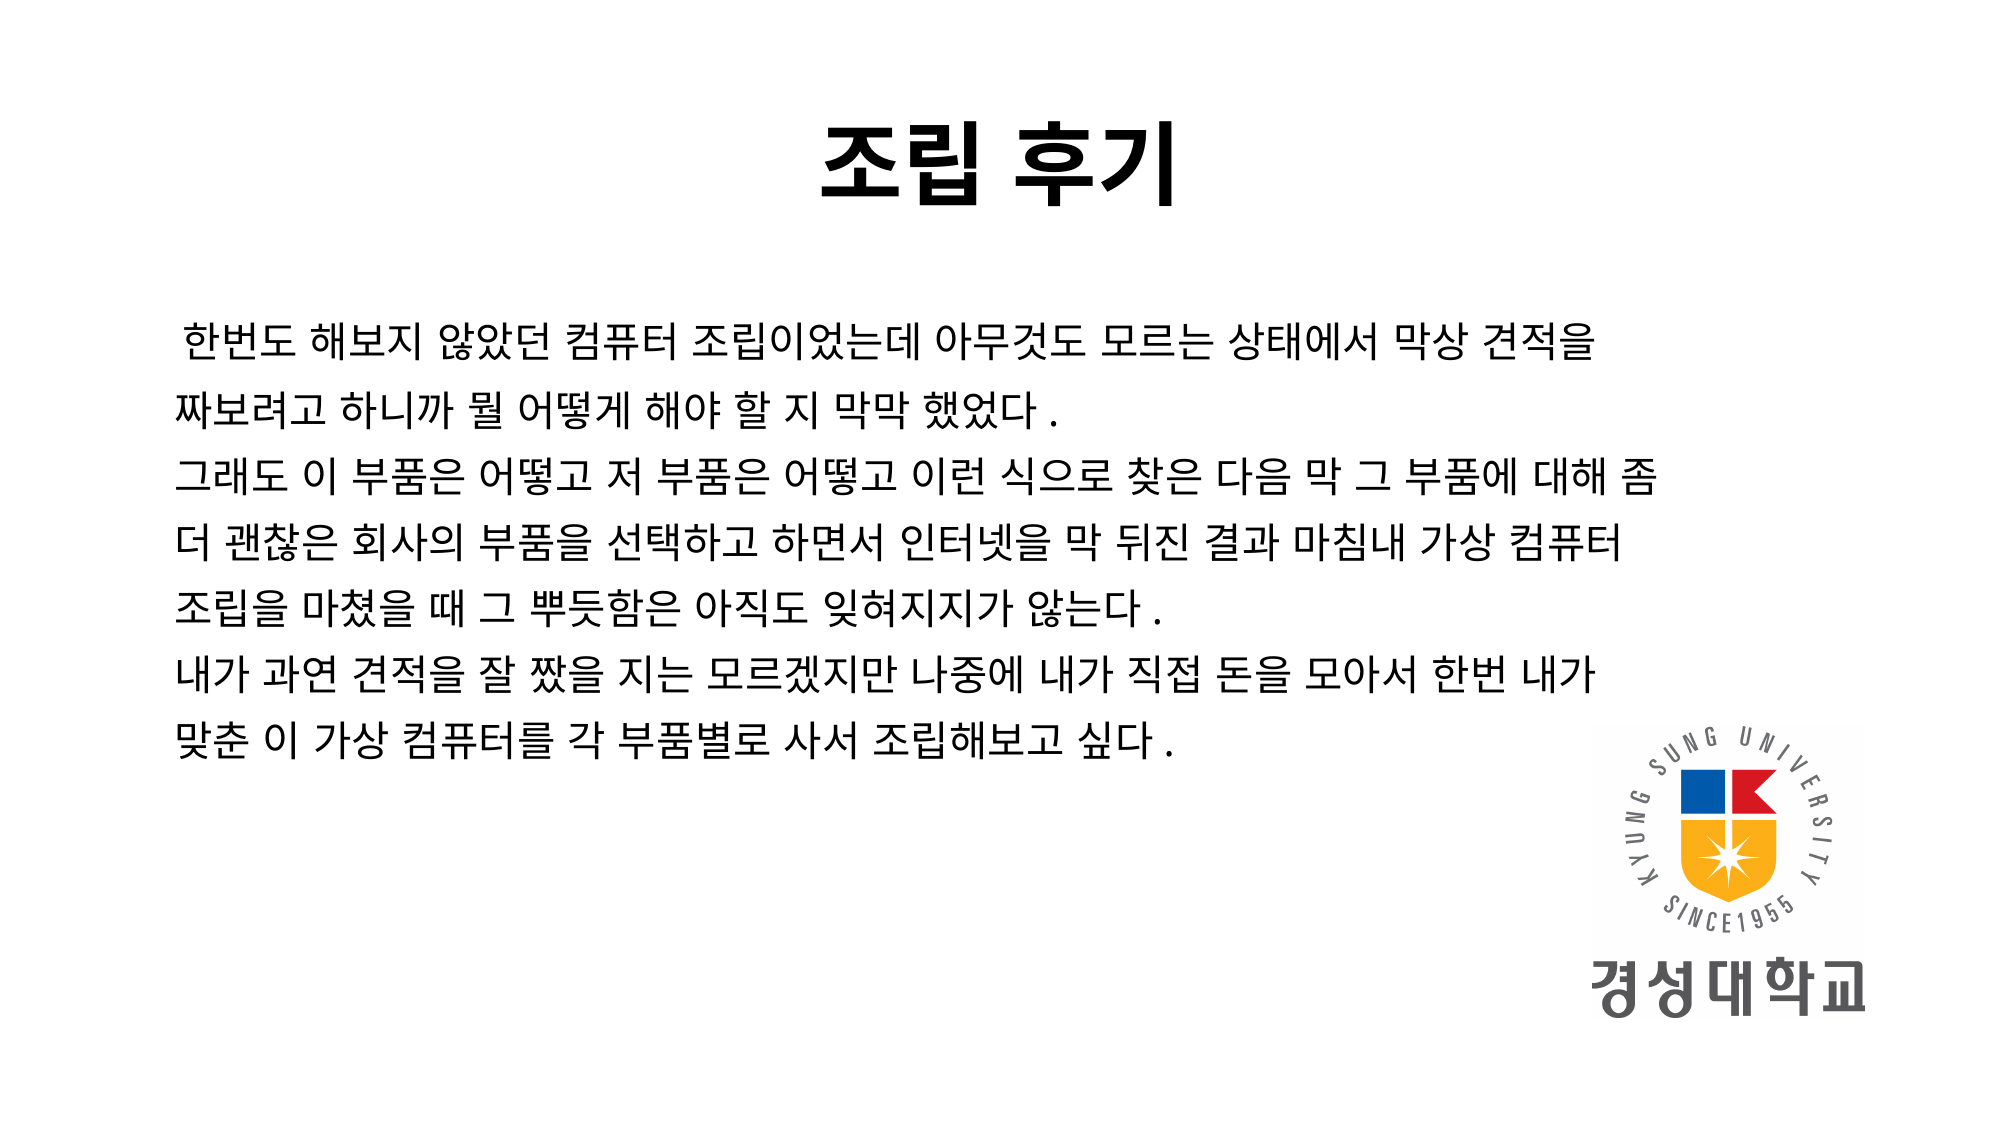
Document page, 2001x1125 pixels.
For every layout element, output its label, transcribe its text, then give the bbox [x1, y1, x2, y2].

title 조립 후기 [137, 59, 1863, 278]
list 한번도 해보지 않았던 컴퓨터 조립이었는데 아무것도 모르는 상태에서 막상 견적을 짜보려고 하니까 뭘 어떻게 해야 할 지 막막 했었다. 그래도 이 부품은 어떻고 저 부품은 어떻고 이런 식으로 찾은 다음 막 그 부품에 대해 좀 더 괜찮은 회사의 부품을 선택하고 하면서 인터넷을 막 뒤진 결과 마침내 가상 컴퓨터 조립을 마쳤을 때 그 뿌듯함은 아직도 잊혀지지가 않는다. 내가 과연 견적을 잘 짰을 지는 모르겠지만 나중에 내가 직접 돈을 모아서 한번 내가 맞춘 이 가상 컴퓨터를 각 부품별로 사서 조립해보고 싶다. [137, 299, 1863, 1014]
picture [1592, 726, 1865, 1018]
